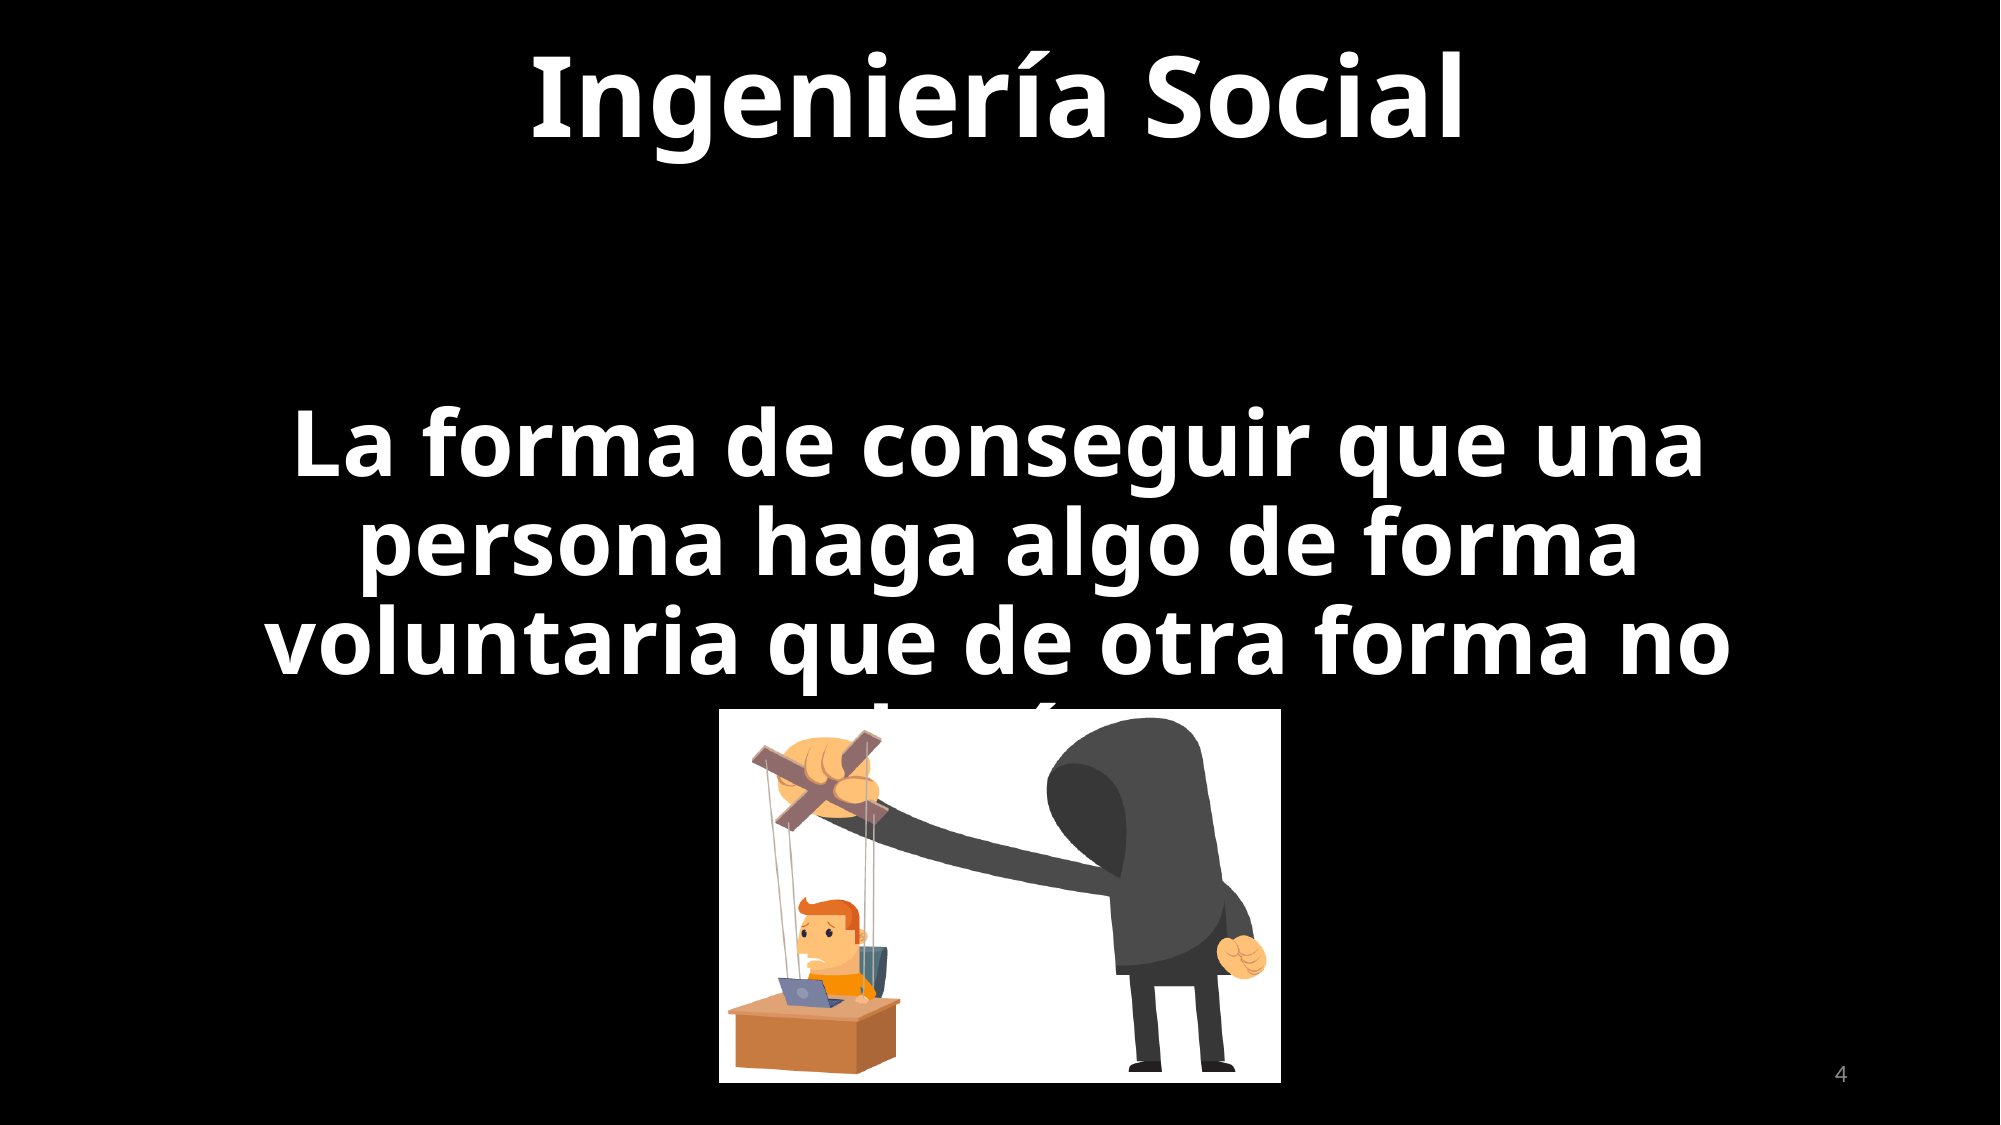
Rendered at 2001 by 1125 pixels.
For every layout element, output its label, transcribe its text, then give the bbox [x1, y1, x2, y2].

slide_number 4 [1412, 1042, 1863, 1103]
text_box Ingeniería Social [0, 17, 2000, 167]
picture [719, 709, 1281, 1083]
list La forma de conseguir que una persona haga algo de forma voluntaria que de otra forma no haría [137, 168, 1863, 883]
